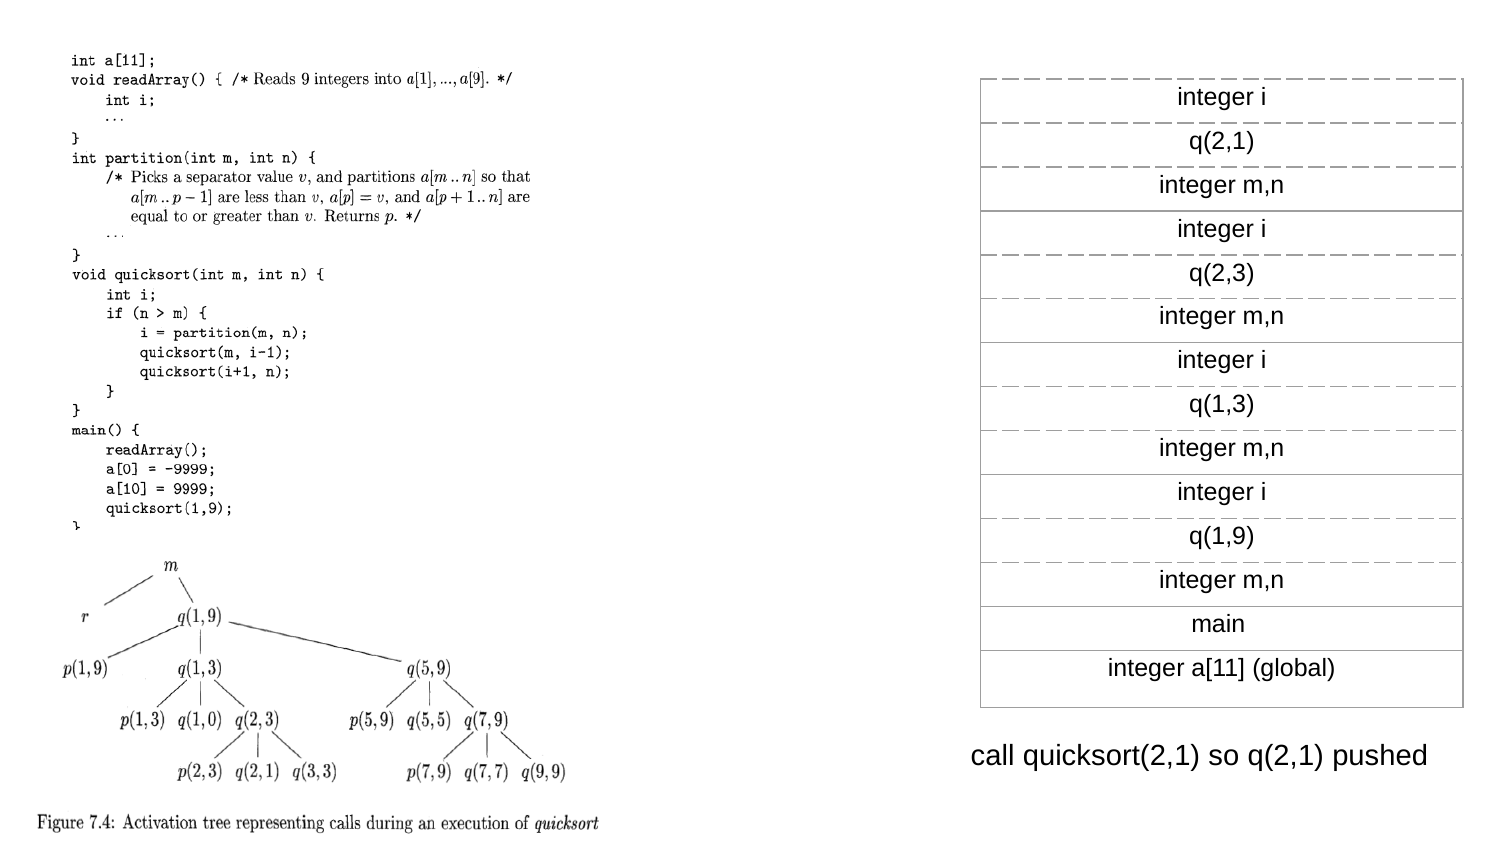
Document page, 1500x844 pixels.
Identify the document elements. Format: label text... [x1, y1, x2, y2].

table_cell integer m,n [981, 299, 1462, 342]
picture [0, 542, 606, 844]
table_cell q(2,3) [981, 255, 1462, 299]
table_cell integer m,n [981, 431, 1462, 474]
table_cell integer a[11] (global) [981, 651, 1462, 707]
table_cell integer i [981, 212, 1462, 255]
text_box call quicksort(2,1) so q(2,1) pushed [917, 721, 1482, 789]
table_cell integer m,n [981, 562, 1462, 606]
table_cell q(1,3) [981, 387, 1462, 431]
table_cell integer i [981, 475, 1462, 519]
picture [26, 40, 571, 530]
table_cell q(2,1) [981, 123, 1462, 167]
table_cell integer i [981, 343, 1462, 387]
table_cell integer m,n [981, 167, 1462, 210]
table_cell main [981, 607, 1462, 650]
table_cell q(1,9) [981, 519, 1462, 562]
table_header integer i [981, 79, 1462, 123]
